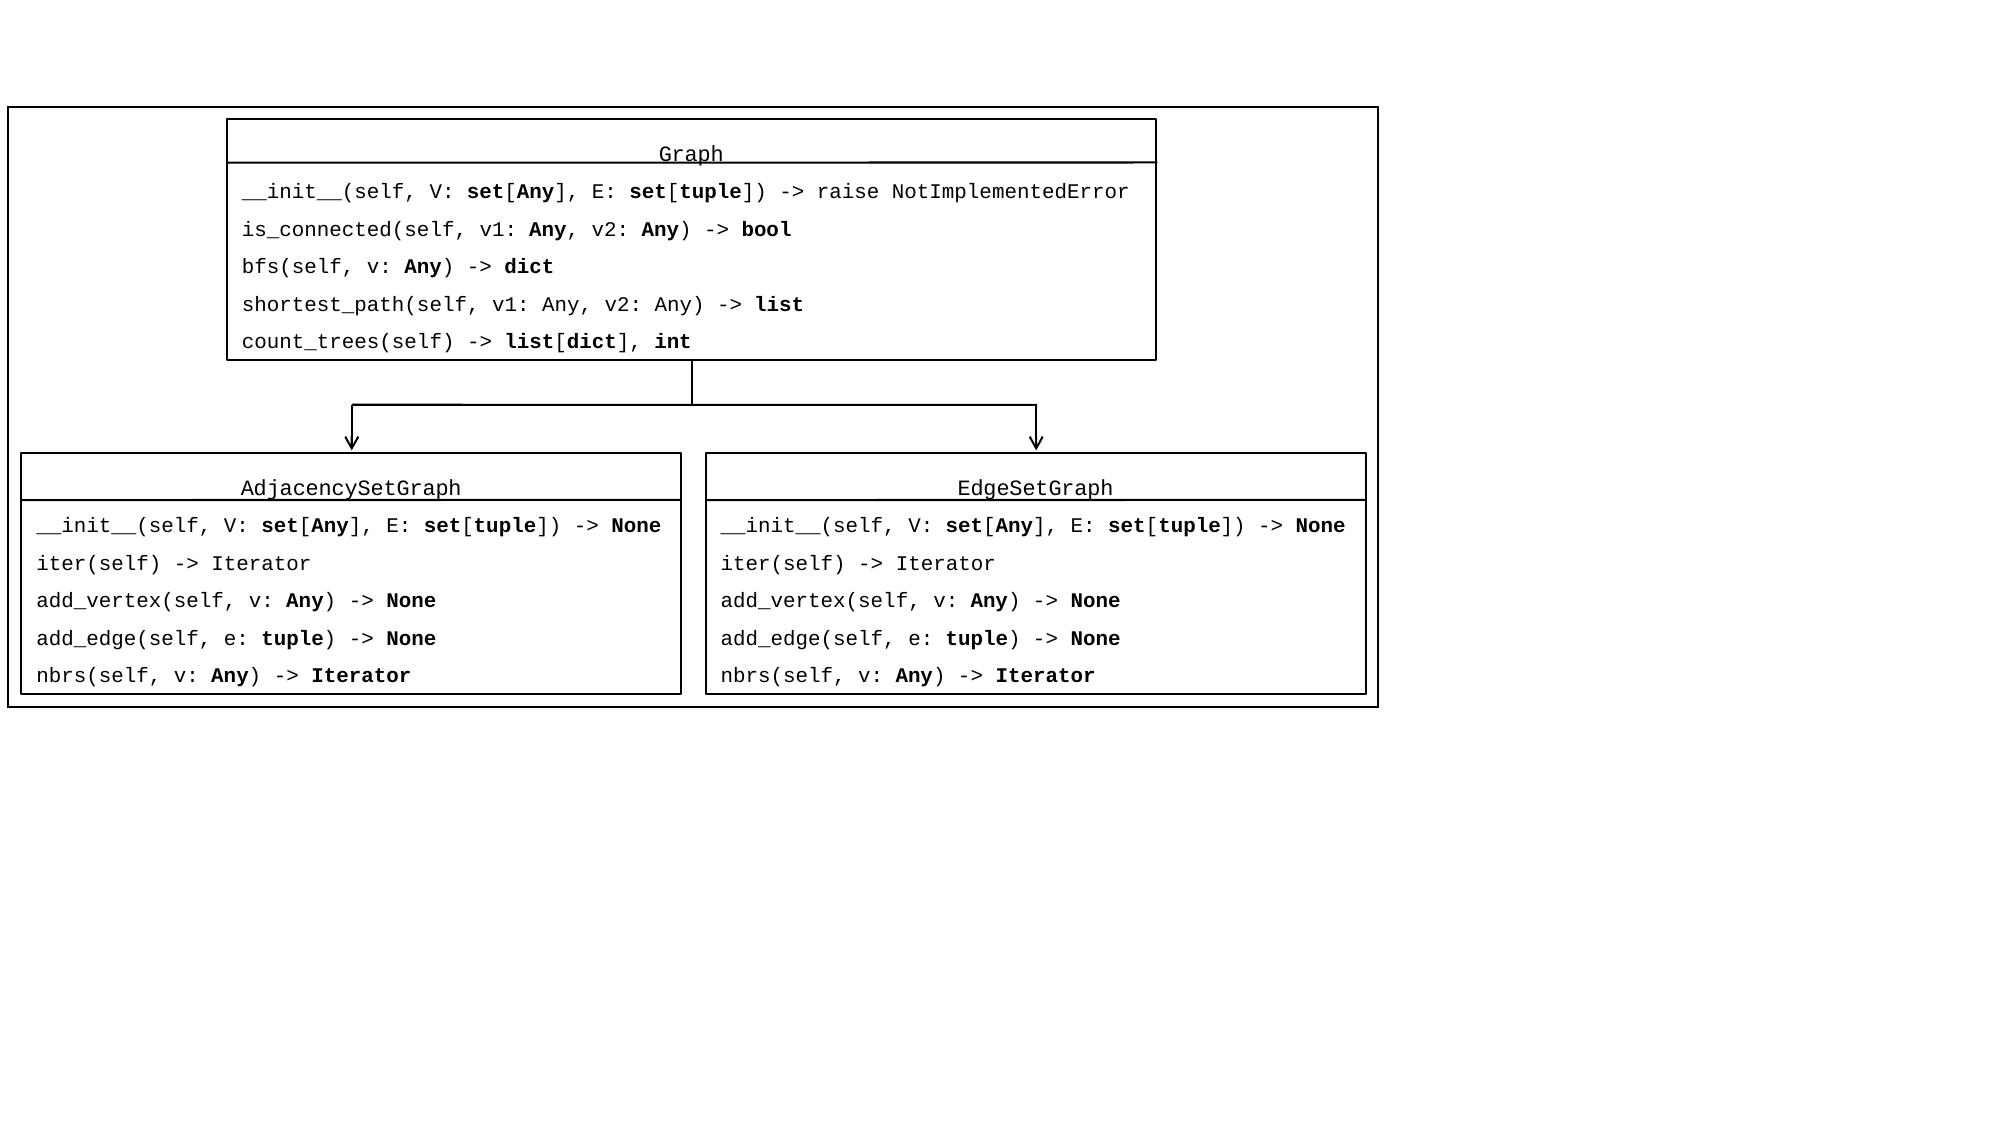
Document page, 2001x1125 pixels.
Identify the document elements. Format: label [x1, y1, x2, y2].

text_box [21, 452, 682, 694]
text_box [7, 106, 1379, 708]
text_box [705, 452, 1367, 694]
text_box [226, 118, 1158, 360]
